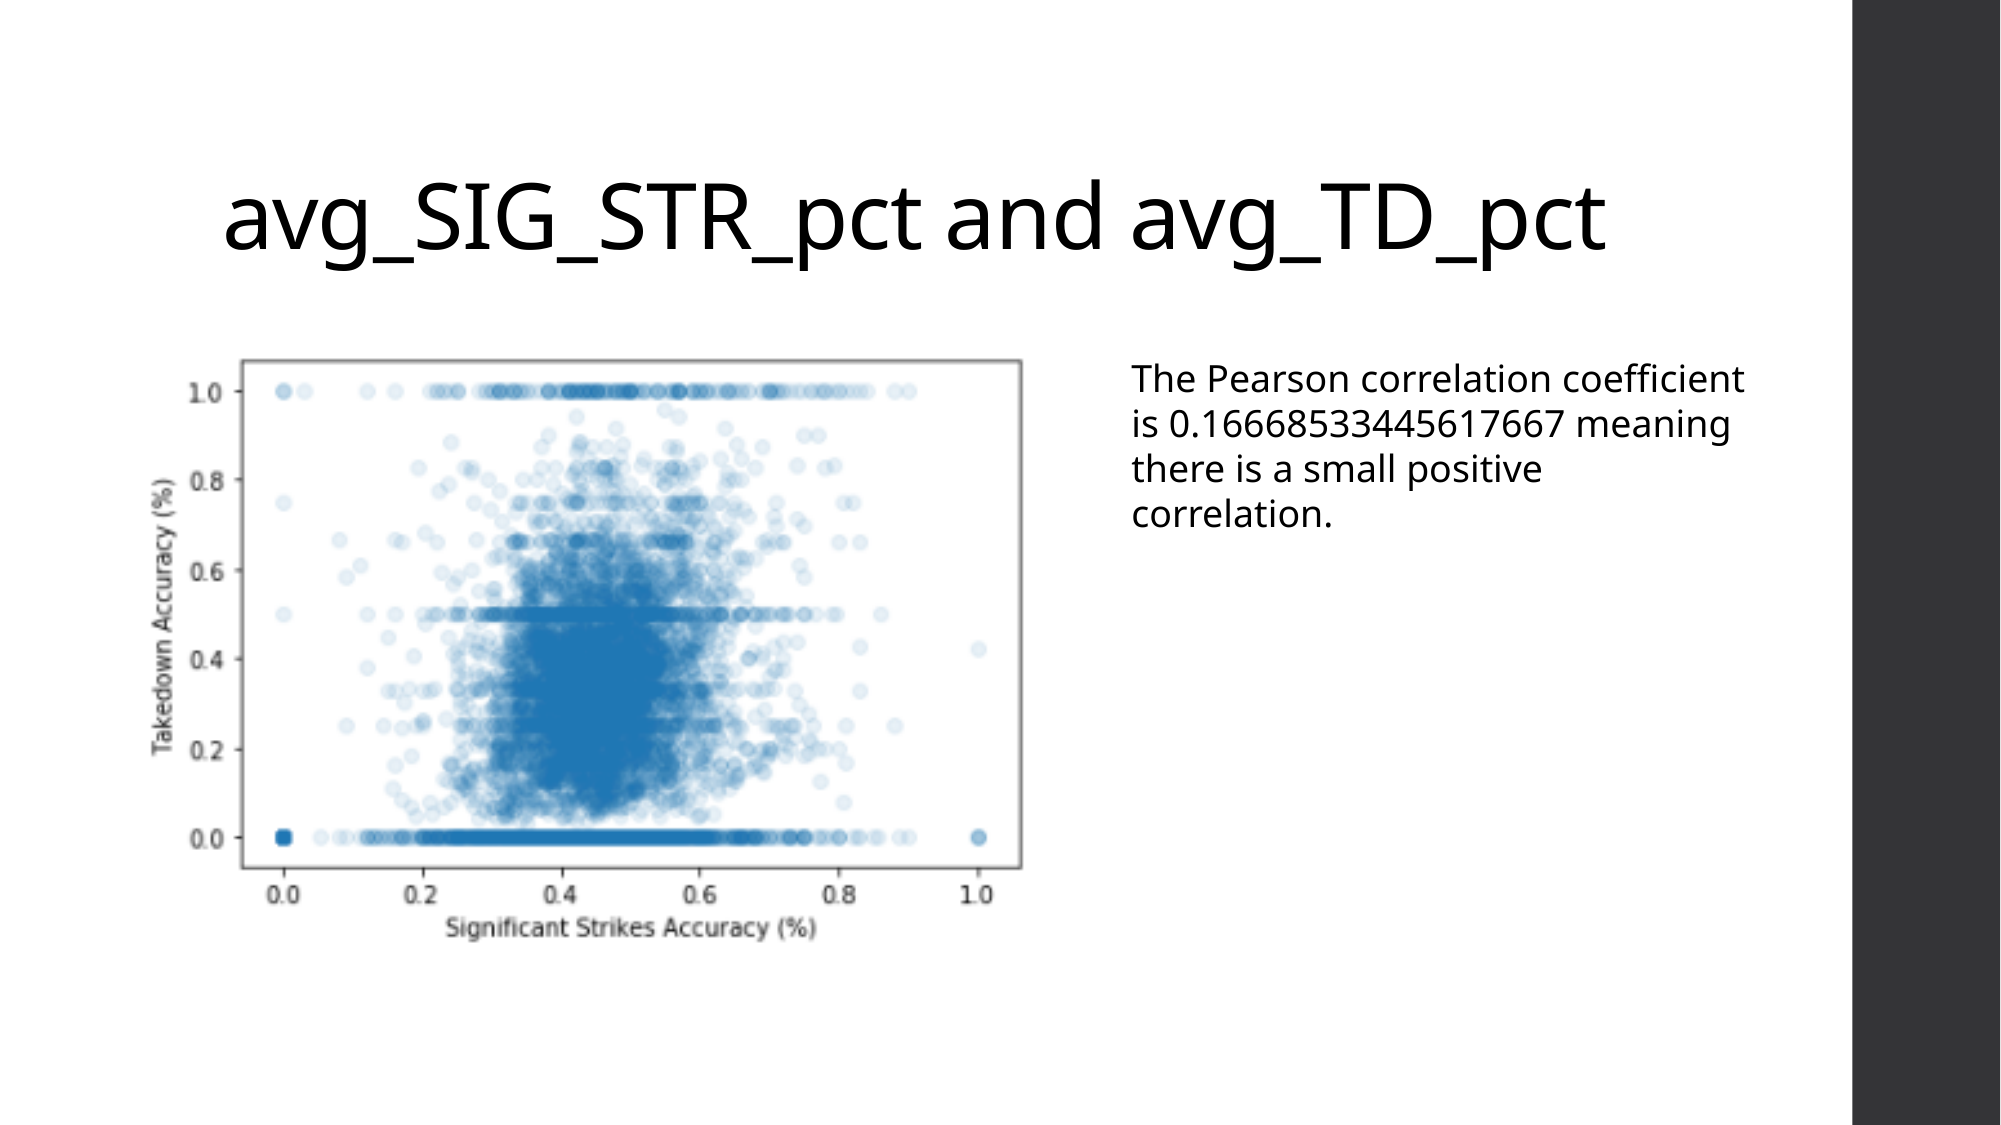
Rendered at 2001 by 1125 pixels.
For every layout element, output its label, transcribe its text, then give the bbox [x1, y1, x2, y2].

text_box The Pearson correlation coefficient is 0.16668533445617667 meaning there is a small positive correlation. [1116, 347, 1762, 543]
title avg_SIG_STR_pct and avg_TD_pct [206, 60, 1797, 278]
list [111, 347, 1088, 966]
